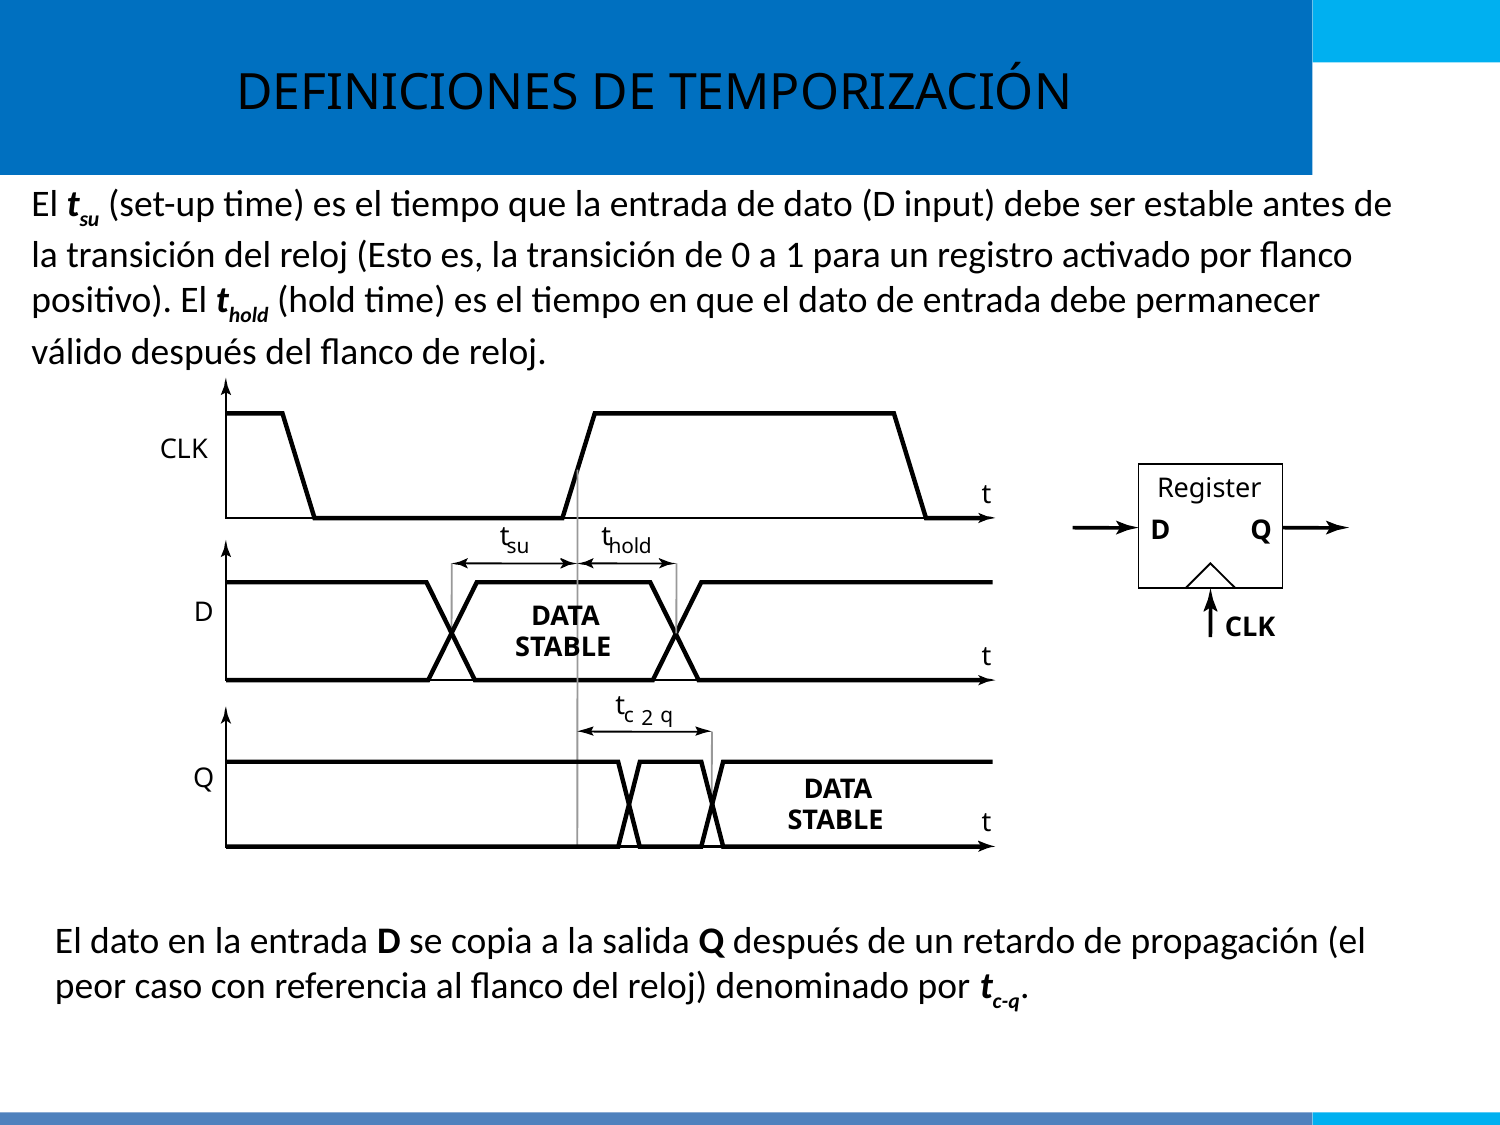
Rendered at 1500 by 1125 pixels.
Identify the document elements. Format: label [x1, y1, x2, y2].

text_box [0, 0, 1500, 1125]
